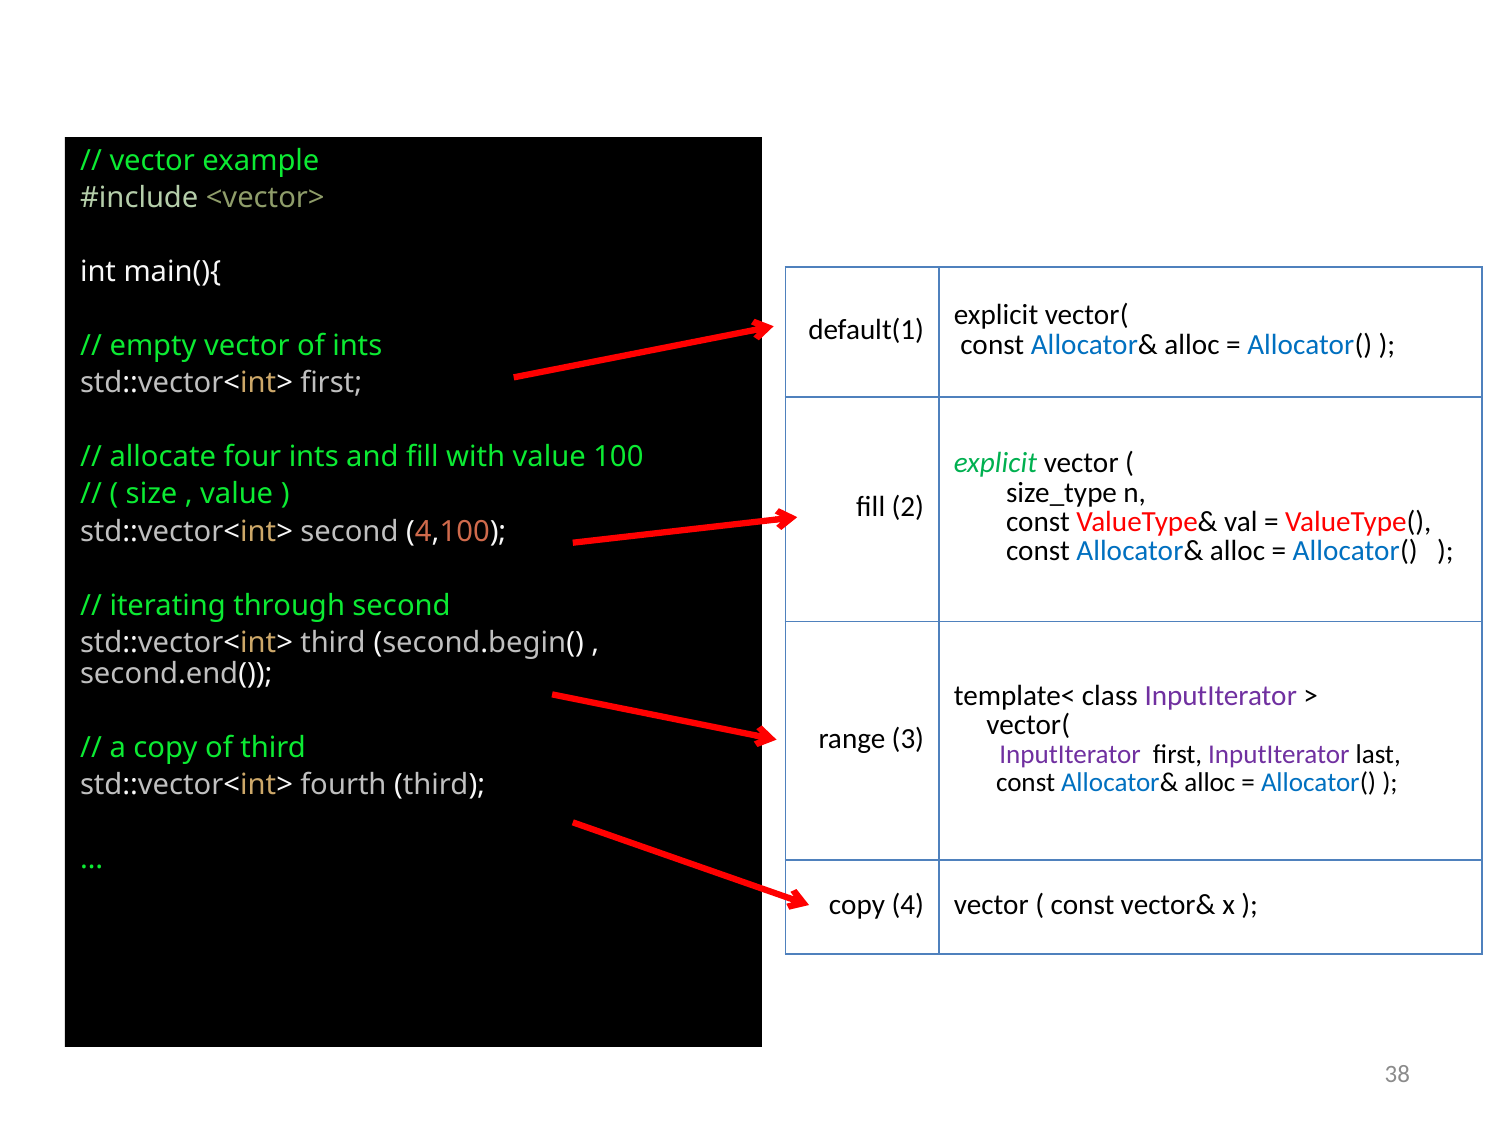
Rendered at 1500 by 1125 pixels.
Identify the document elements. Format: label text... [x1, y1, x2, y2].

table_cell vector ( const vector& x ); [940, 861, 1481, 953]
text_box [572, 822, 810, 906]
list // vector example #include <vector> int main(){ // empty vector of ints std::vector<int> first; // allocate four ints and fill with value 100 // ( size , value ) std::vector<int> second (4,100); // iterating through second std::vector<int> third (second.begin() , second.end()); // a copy of third std::vector<int> fourth (third); … [64, 137, 762, 1047]
table_cell range (3) [786, 622, 938, 859]
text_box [551, 694, 777, 740]
table_cell explicit vector ( size_type n, const ValueType& val = ValueType(), const Allocator& alloc = Allocator() ); [940, 398, 1481, 621]
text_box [513, 325, 774, 378]
table_header explicit vector( const Allocator& alloc = Allocator() ); [940, 268, 1481, 396]
slide_number 38 [1074, 1042, 1425, 1103]
table_cell template< class InputIterator > vector( InputIterator first, InputIterator last, const Allocator& alloc = Allocator() ); [940, 622, 1481, 859]
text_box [572, 516, 798, 543]
table_header default(1) [786, 268, 938, 396]
table_cell copy (4) [786, 861, 938, 953]
table_cell fill (2) [786, 398, 938, 621]
